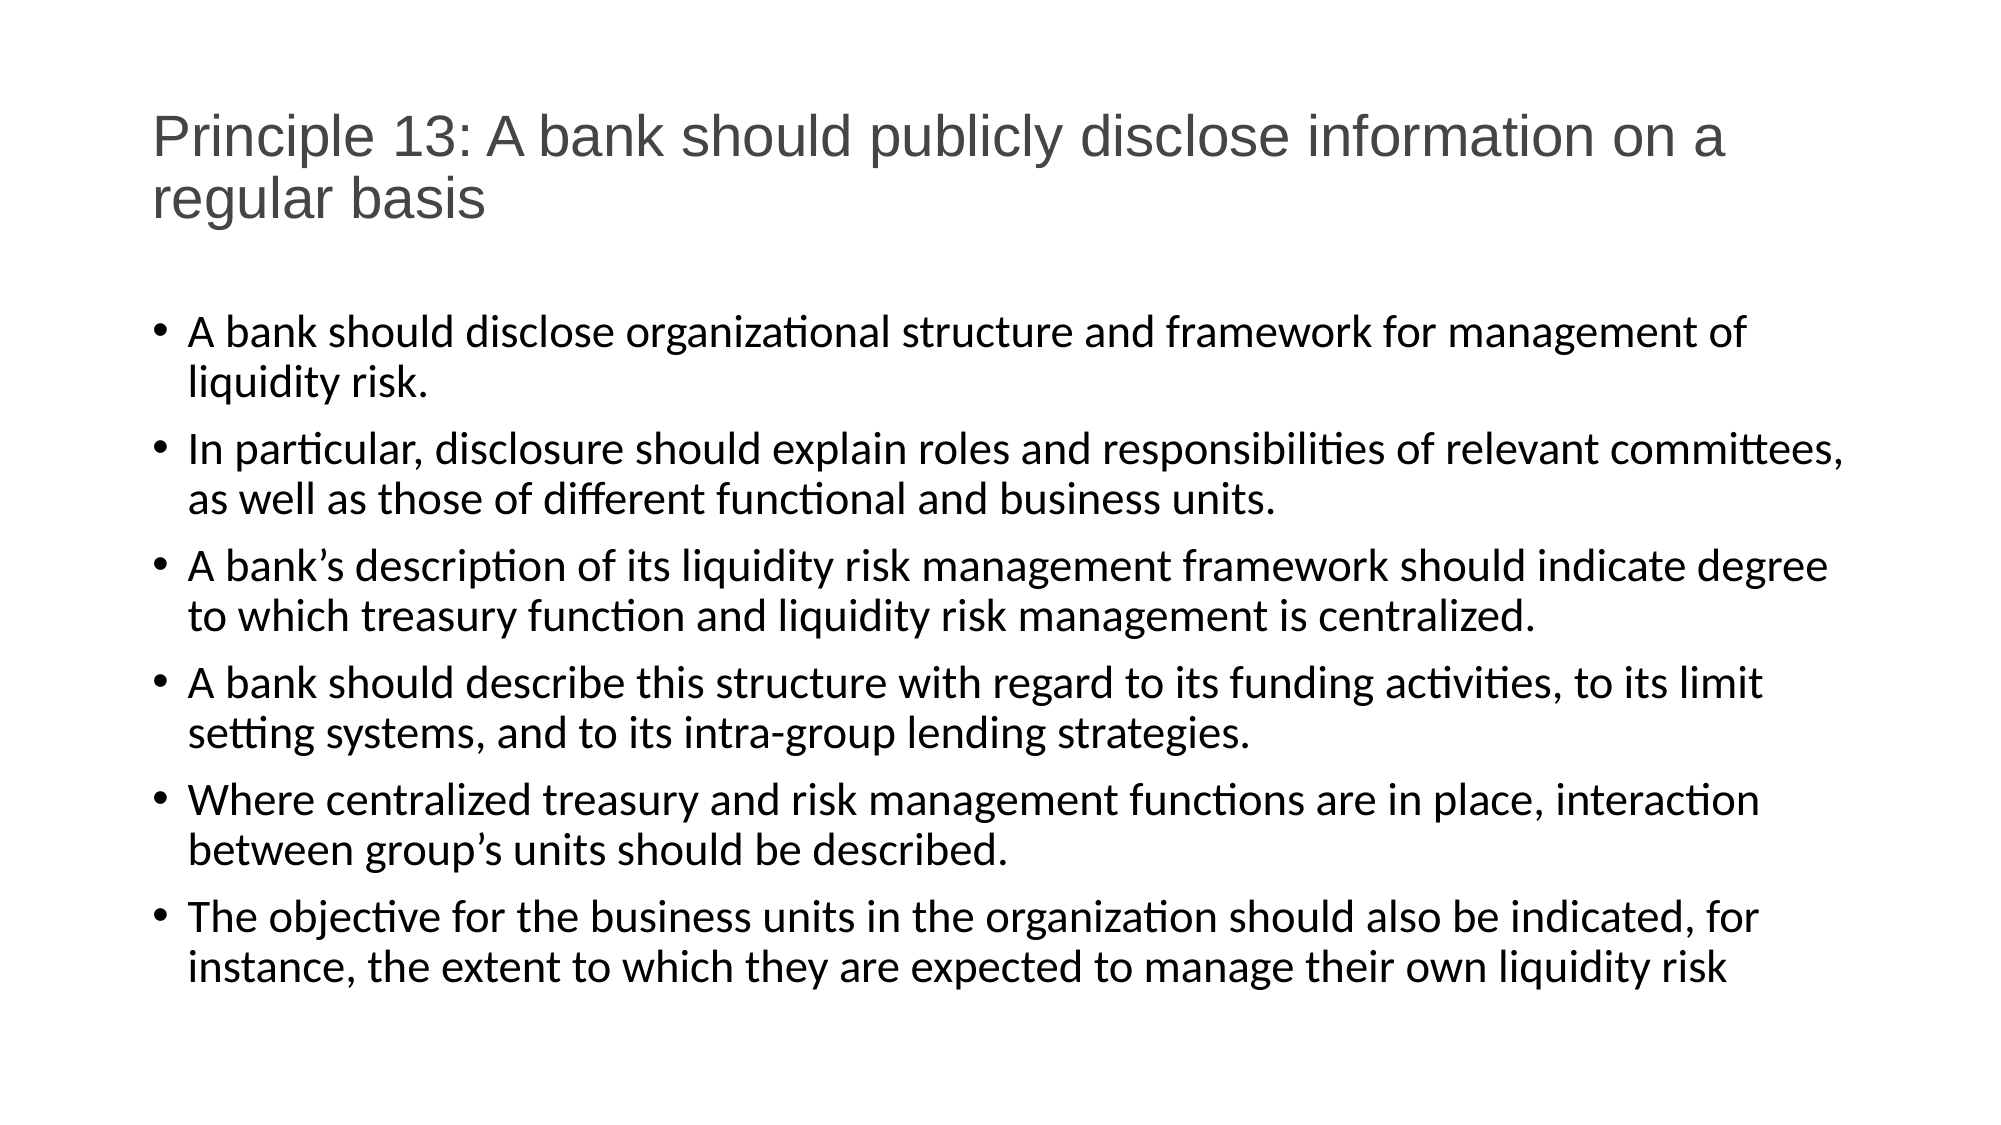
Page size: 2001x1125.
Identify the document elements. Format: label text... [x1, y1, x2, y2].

title Principle 13: A bank should publicly disclose information on a regular basis [137, 59, 1863, 278]
list A bank should disclose organizational structure and framework for management of liquidity risk. In particular, disclosure should explain roles and responsibilities of relevant committees, as well as those of different functional and business units. A bank’s description of its liquidity risk management framework should indicate degree to which treasury function and liquidity risk management is centralized. A bank should describe this structure with regard to its funding activities, to its limit setting systems, and to its intra-group lending strategies. Where centralized treasury and risk management functions are in place, interaction between group’s units should be described. The objective for the business units in the organization should also be indicated, for instance, the extent to which they are expected to manage their own liquidity risk [137, 299, 1863, 1014]
